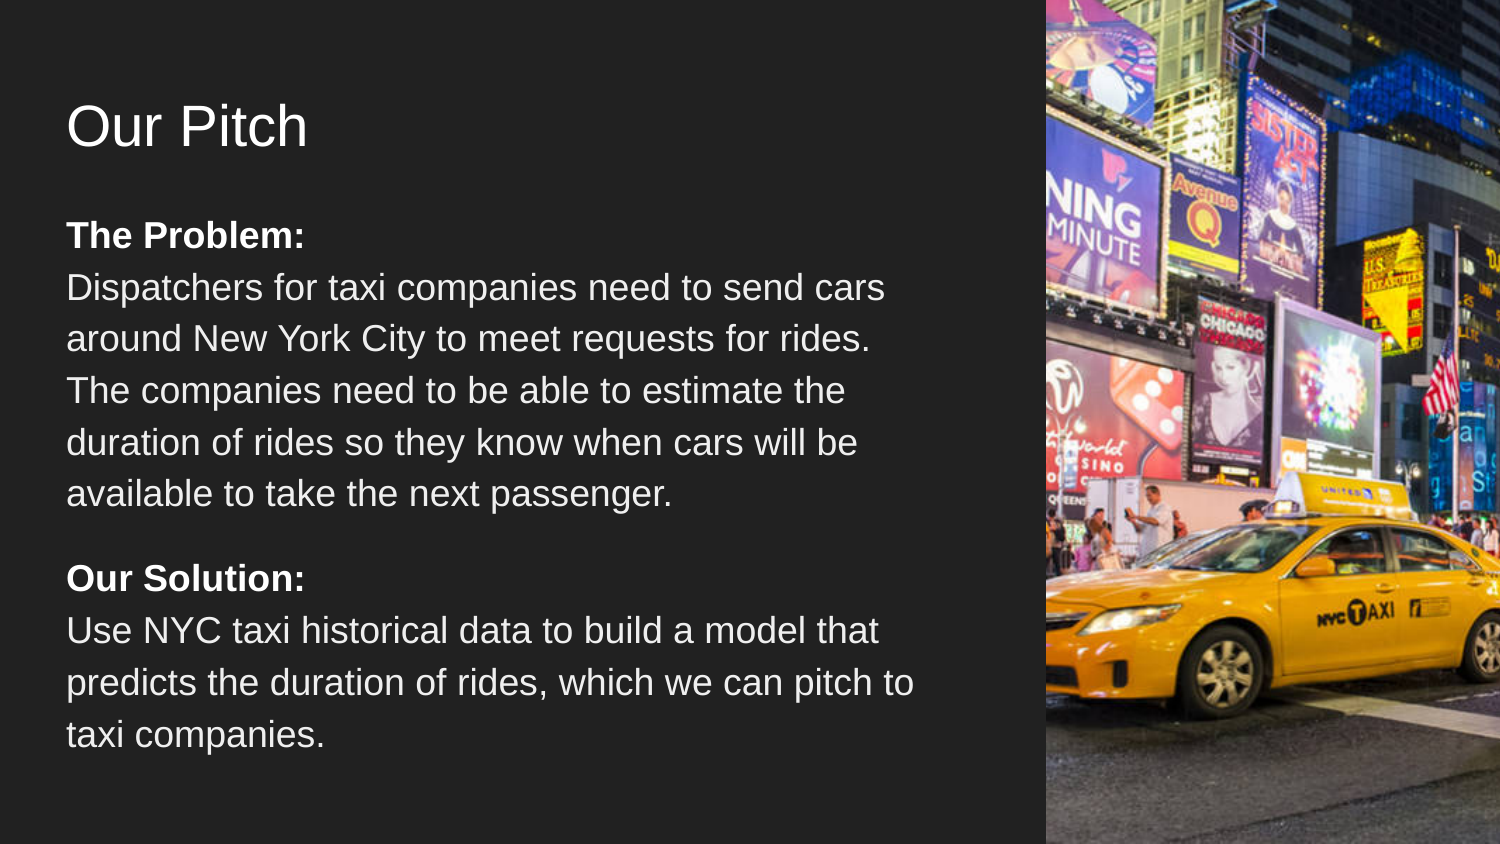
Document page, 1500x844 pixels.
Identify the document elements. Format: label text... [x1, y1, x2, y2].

picture [1046, 0, 1500, 844]
title Our Pitch [51, 72, 935, 167]
list The Problem: Dispatchers for taxi companies need to send cars around New York City to meet requests for rides. The companies need to be able to estimate the duration of rides so they know when cars will be available to take the next passenger. Our Solution: Use NYC taxi historical data to build a model that predicts the duration of rides, which we can pitch to taxi companies. [51, 189, 935, 750]
